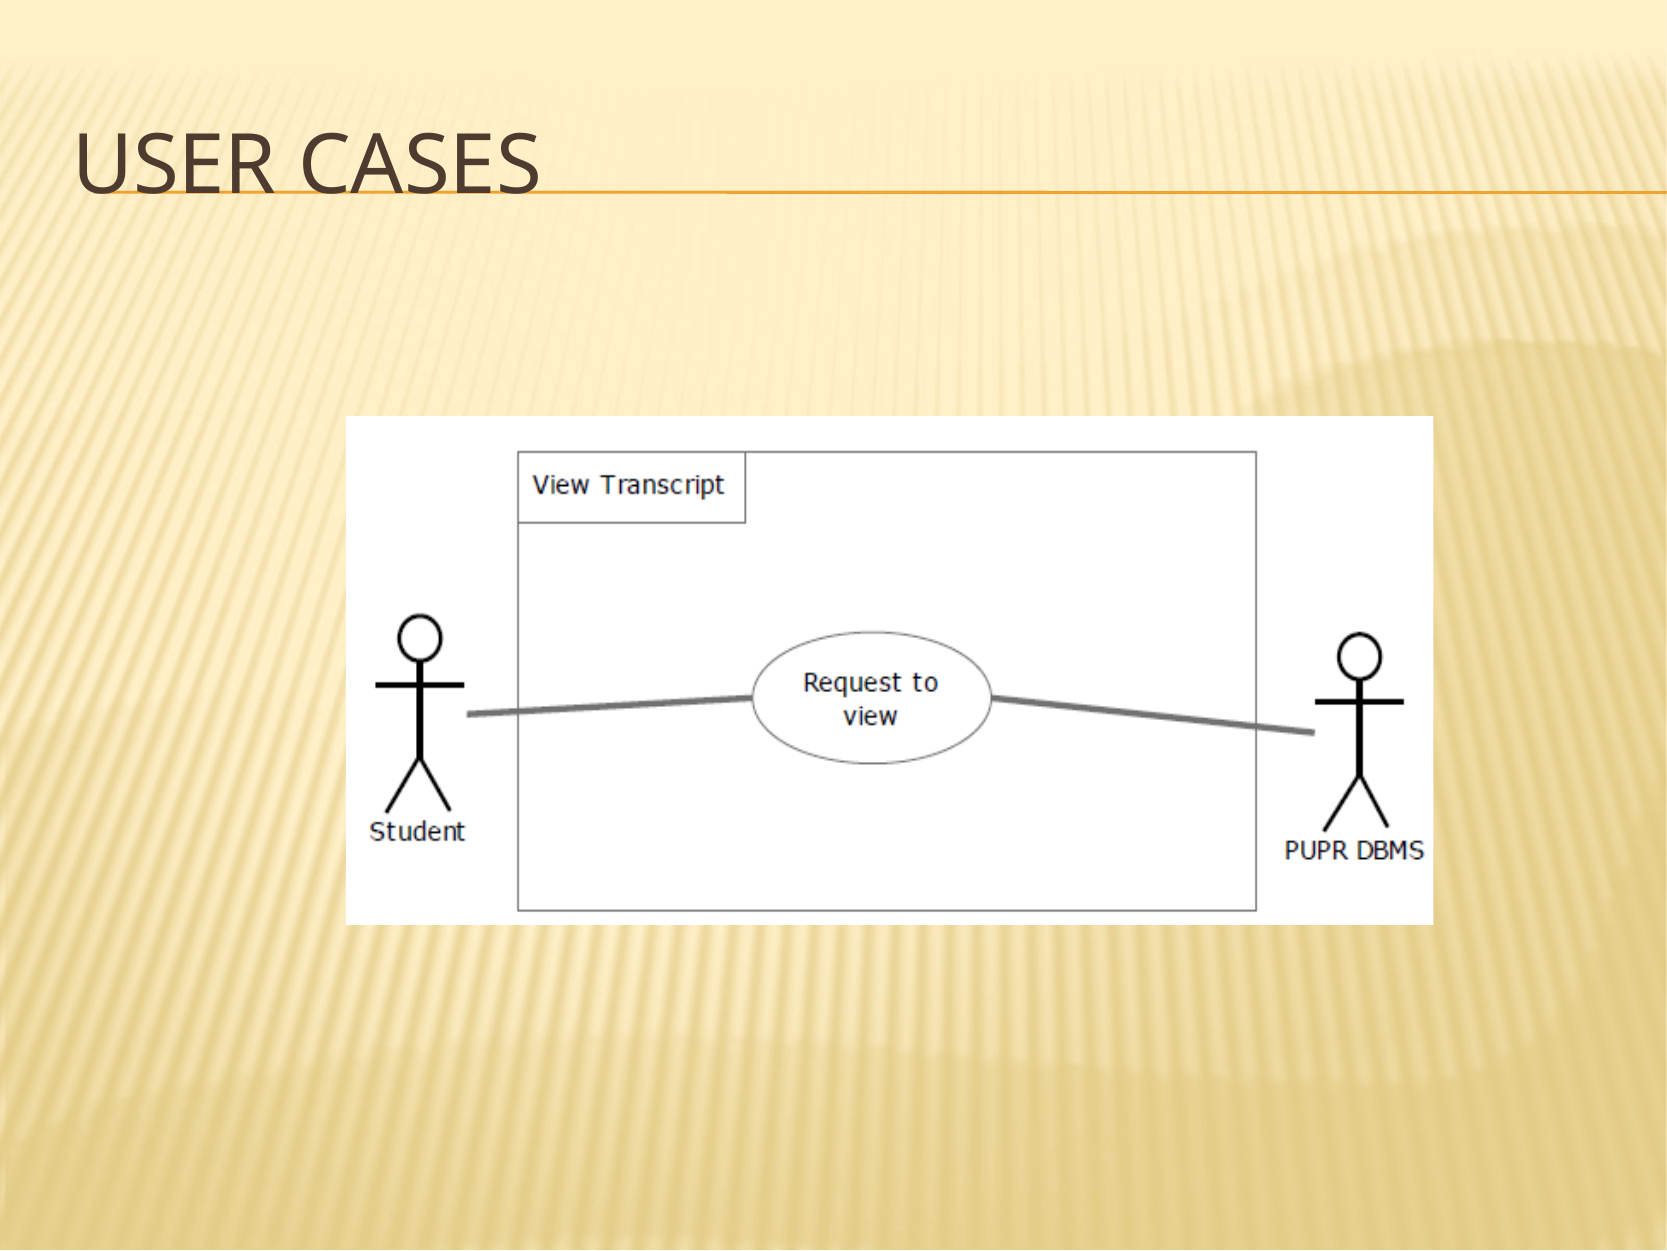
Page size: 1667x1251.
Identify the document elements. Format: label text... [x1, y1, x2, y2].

title User cases [55, 83, 1639, 237]
picture [345, 416, 1434, 926]
